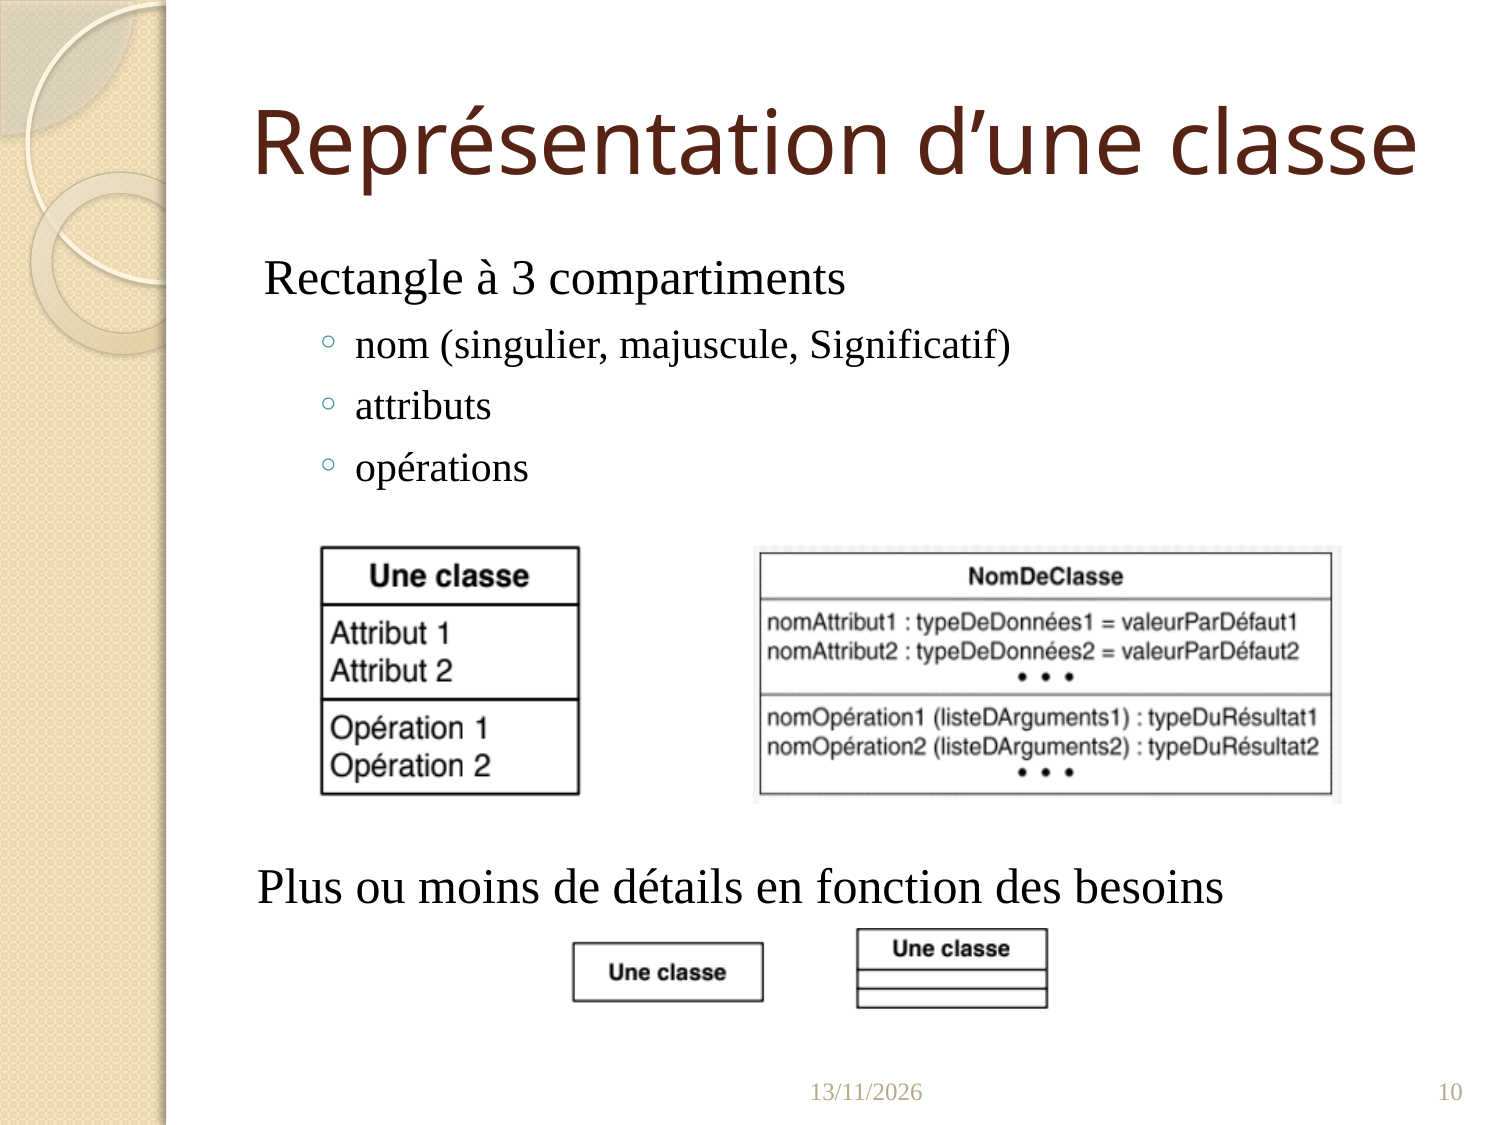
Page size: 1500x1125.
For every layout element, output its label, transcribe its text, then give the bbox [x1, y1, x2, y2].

title Représentation d’une classe [235, 45, 1466, 233]
slide_number 10 [1413, 1034, 1488, 1113]
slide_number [587, 1039, 938, 1113]
picture [288, 514, 1348, 811]
picture [560, 928, 1073, 1028]
list Rectangle à 3 compartiments nom (singulier, majuscule, Significatif) attributs opérations [235, 237, 1466, 528]
text_box Plus ou moins de détails en fonction des besoins [242, 845, 1376, 921]
